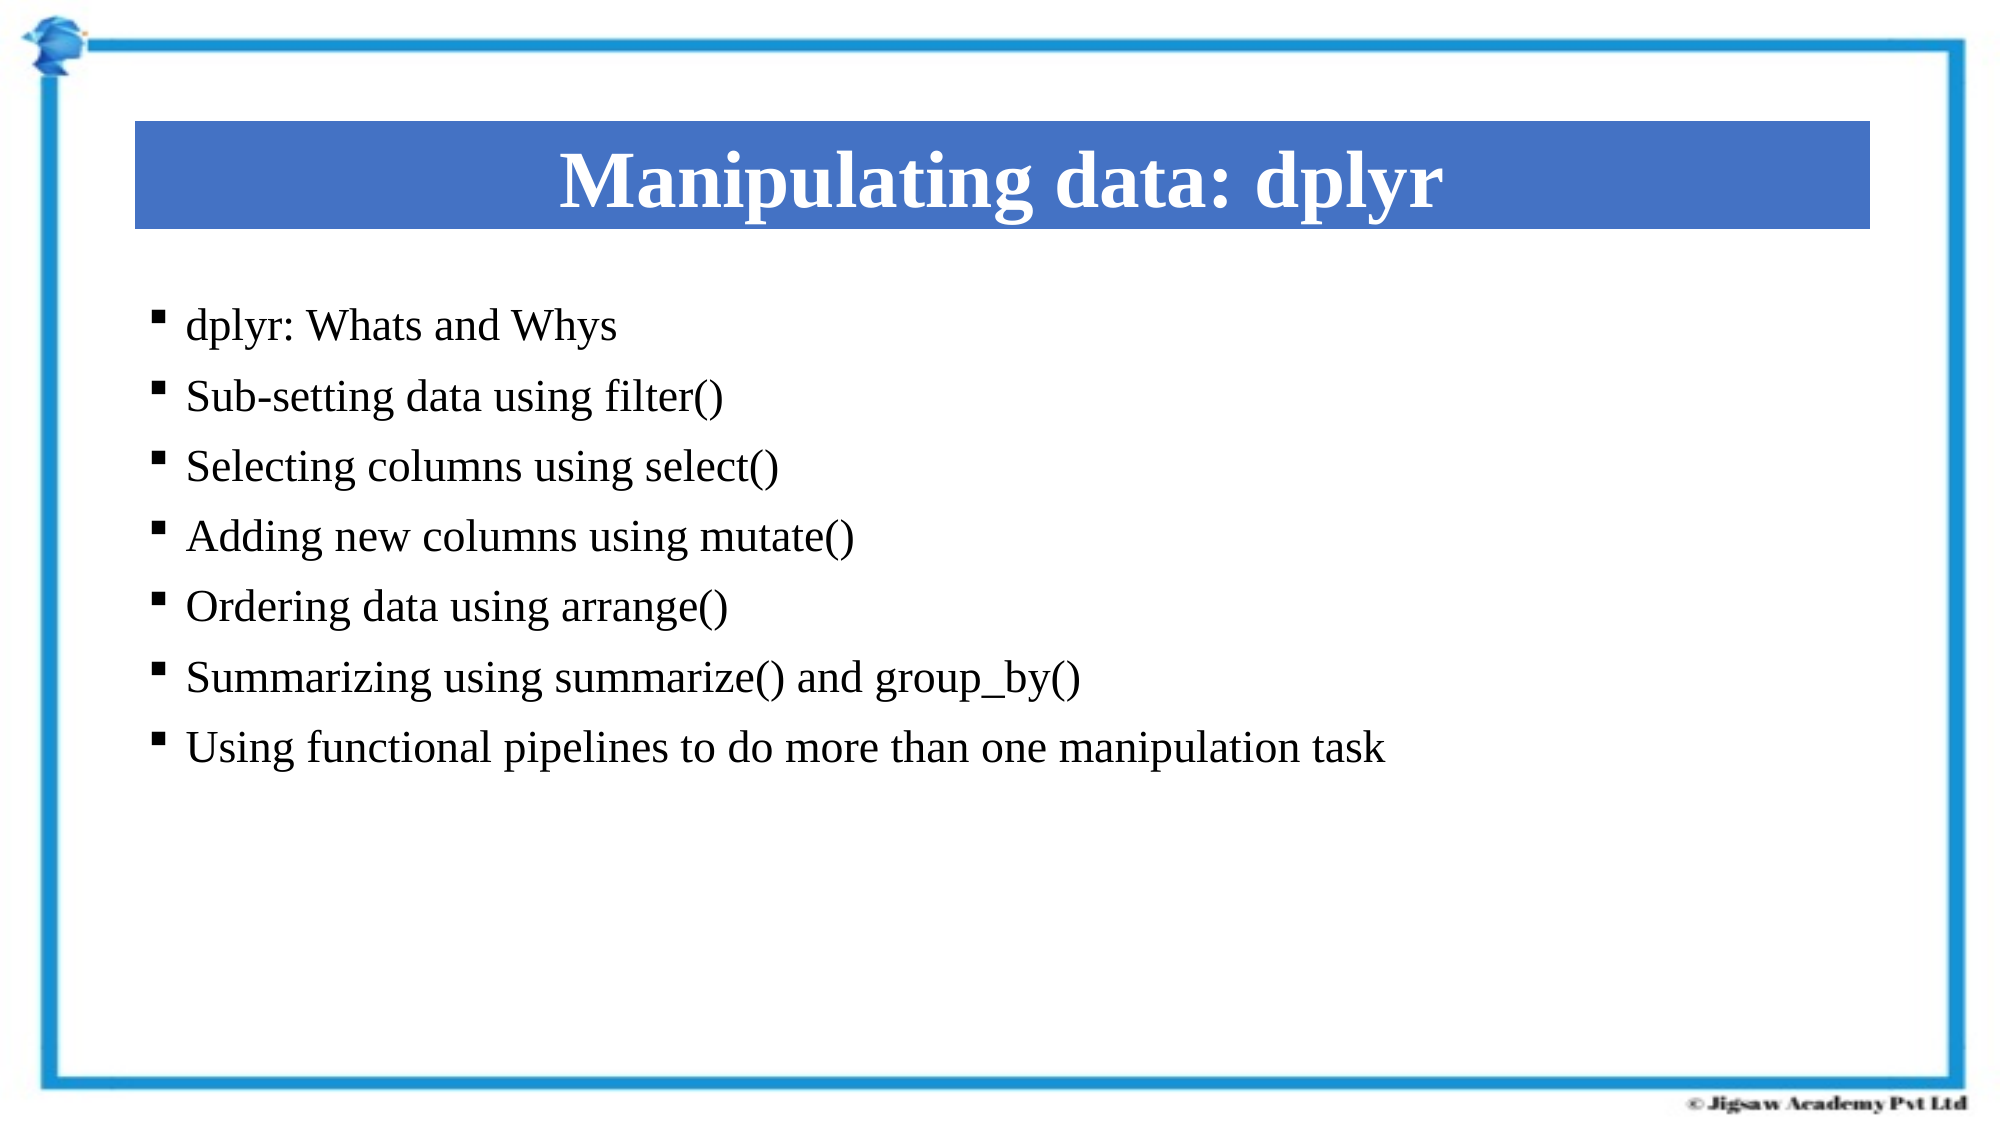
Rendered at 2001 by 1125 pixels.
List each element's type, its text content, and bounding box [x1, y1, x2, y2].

subtitle dplyr: Whats and Whys Sub-setting data using filter() Selecting columns using select() Adding new columns using mutate() Ordering data using arrange() Summarizing using summarize() and group_by() Using functional pipelines to do more than one manipulation task [133, 293, 1872, 383]
text_box Manipulating data: dplyr [132, 118, 1873, 232]
picture [0, 0, 2000, 1125]
